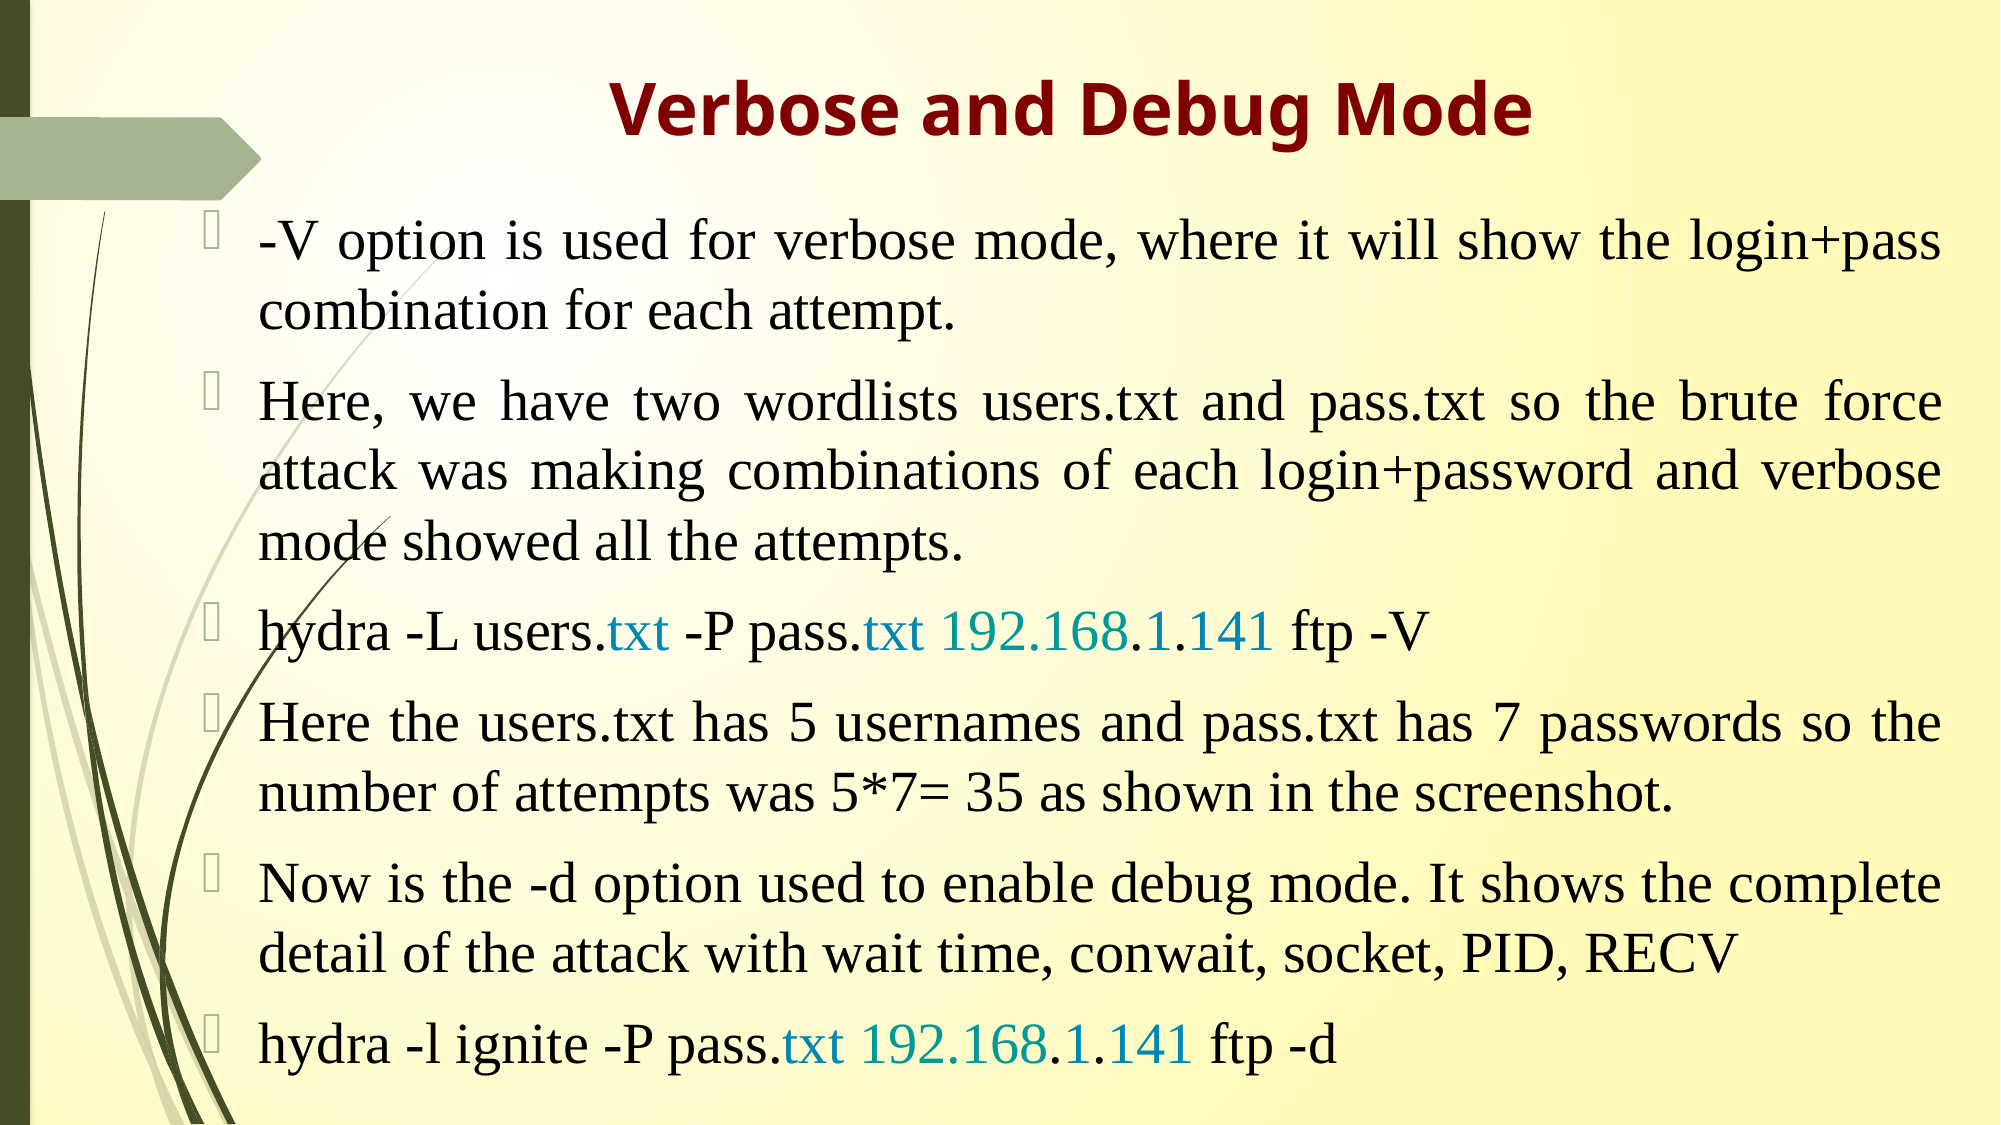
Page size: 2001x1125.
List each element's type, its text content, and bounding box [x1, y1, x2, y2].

list -V option is used for verbose mode, where it will show the login+pass combination for each attempt. Here, we have two wordlists users.txt and pass.txt so the brute force attack was making combinations of each login+password and verbose mode showed all the attempts. hydra -L users.txt -P pass.txt 192.168.1.141 ftp -V Here the users.txt has 5 usernames and pass.txt has 7 passwords so the number of attempts was 5*7= 35 as shown in the screenshot. Now is the -d option used to enable debug mode. It shows the complete detail of the attack with wait time, conwait, socket, PID, RECV hydra -l ignite -P pass.txt 192.168.1.141 ftp -d [186, 193, 1959, 990]
title Verbose and Debug Mode [288, 54, 1858, 158]
